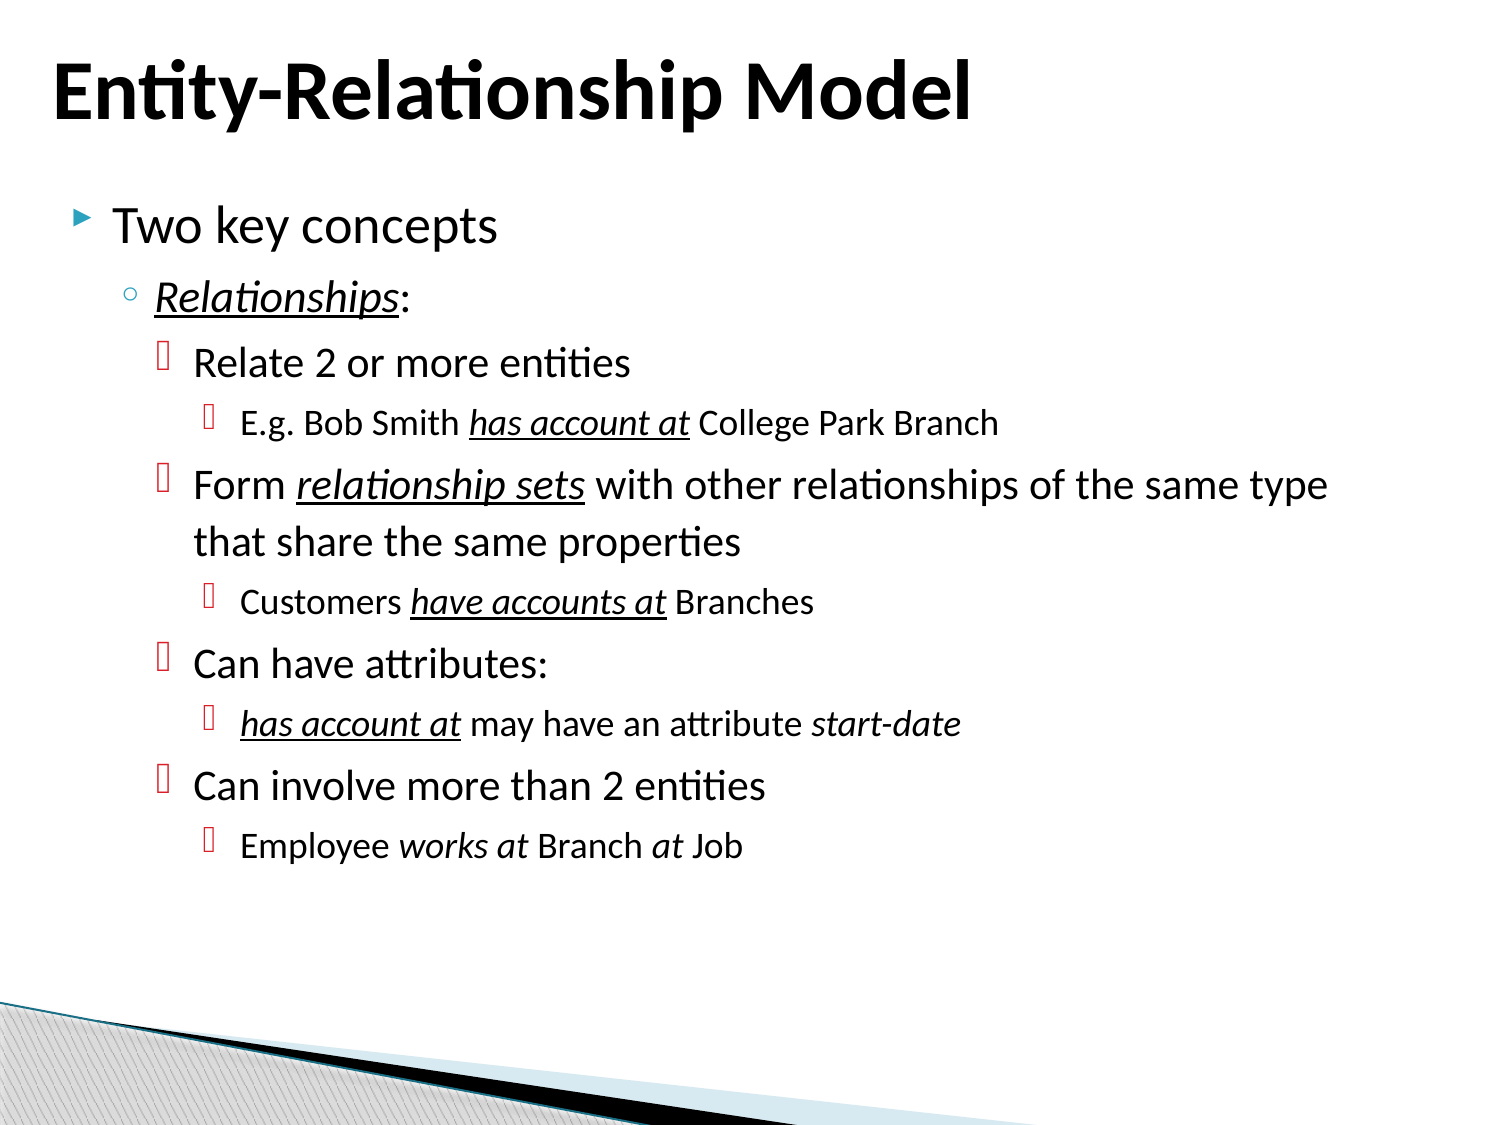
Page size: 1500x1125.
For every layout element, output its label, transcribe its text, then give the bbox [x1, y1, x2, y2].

title Entity-Relationship Model [37, 24, 1425, 145]
list Two key concepts Relationships: Relate 2 or more entities E.g. Bob Smith has account at College Park Branch Form relationship sets with other relationships of the same type that share the same properties Customers have accounts at Branches Can have attributes: has account at may have an attribute start-date Can involve more than 2 entities Employee works at Branch at Job [37, 174, 1426, 1013]
